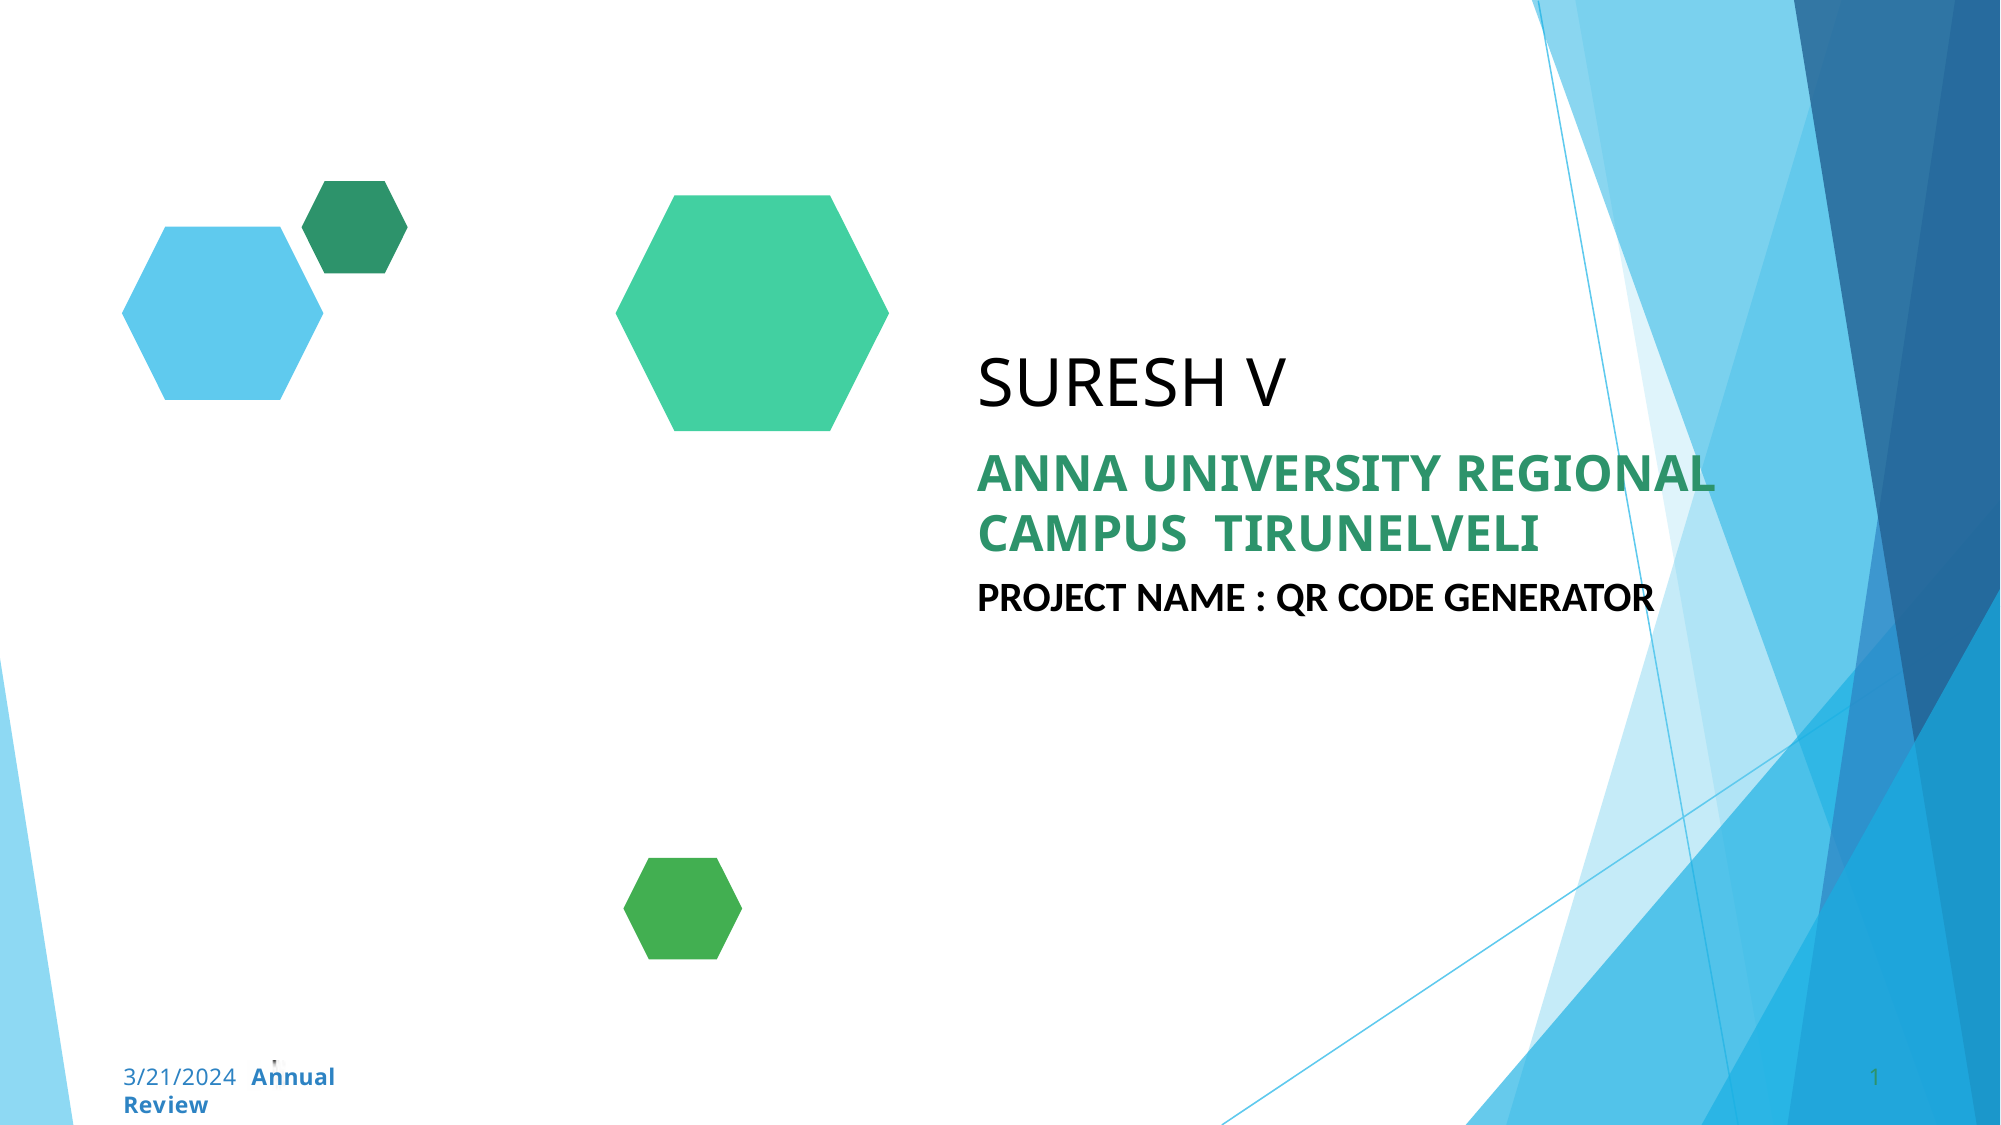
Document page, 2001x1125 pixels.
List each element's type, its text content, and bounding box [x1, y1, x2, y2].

picture [110, 1060, 463, 1094]
title SURESH V [450, 336, 1434, 528]
text_box ANNA UNIVERSITY REGIONAL CAMPUS TIRUNELVELI [974, 439, 1799, 562]
text_box 3/21/2024 Annual Review [121, 1103, 417, 1118]
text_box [121, 180, 408, 401]
text_box [615, 195, 890, 336]
text_box PROJECT NAME : QR CODE GENERATOR [962, 562, 1675, 628]
slide_number 1 [1862, 1061, 1888, 1125]
text_box [623, 857, 743, 960]
